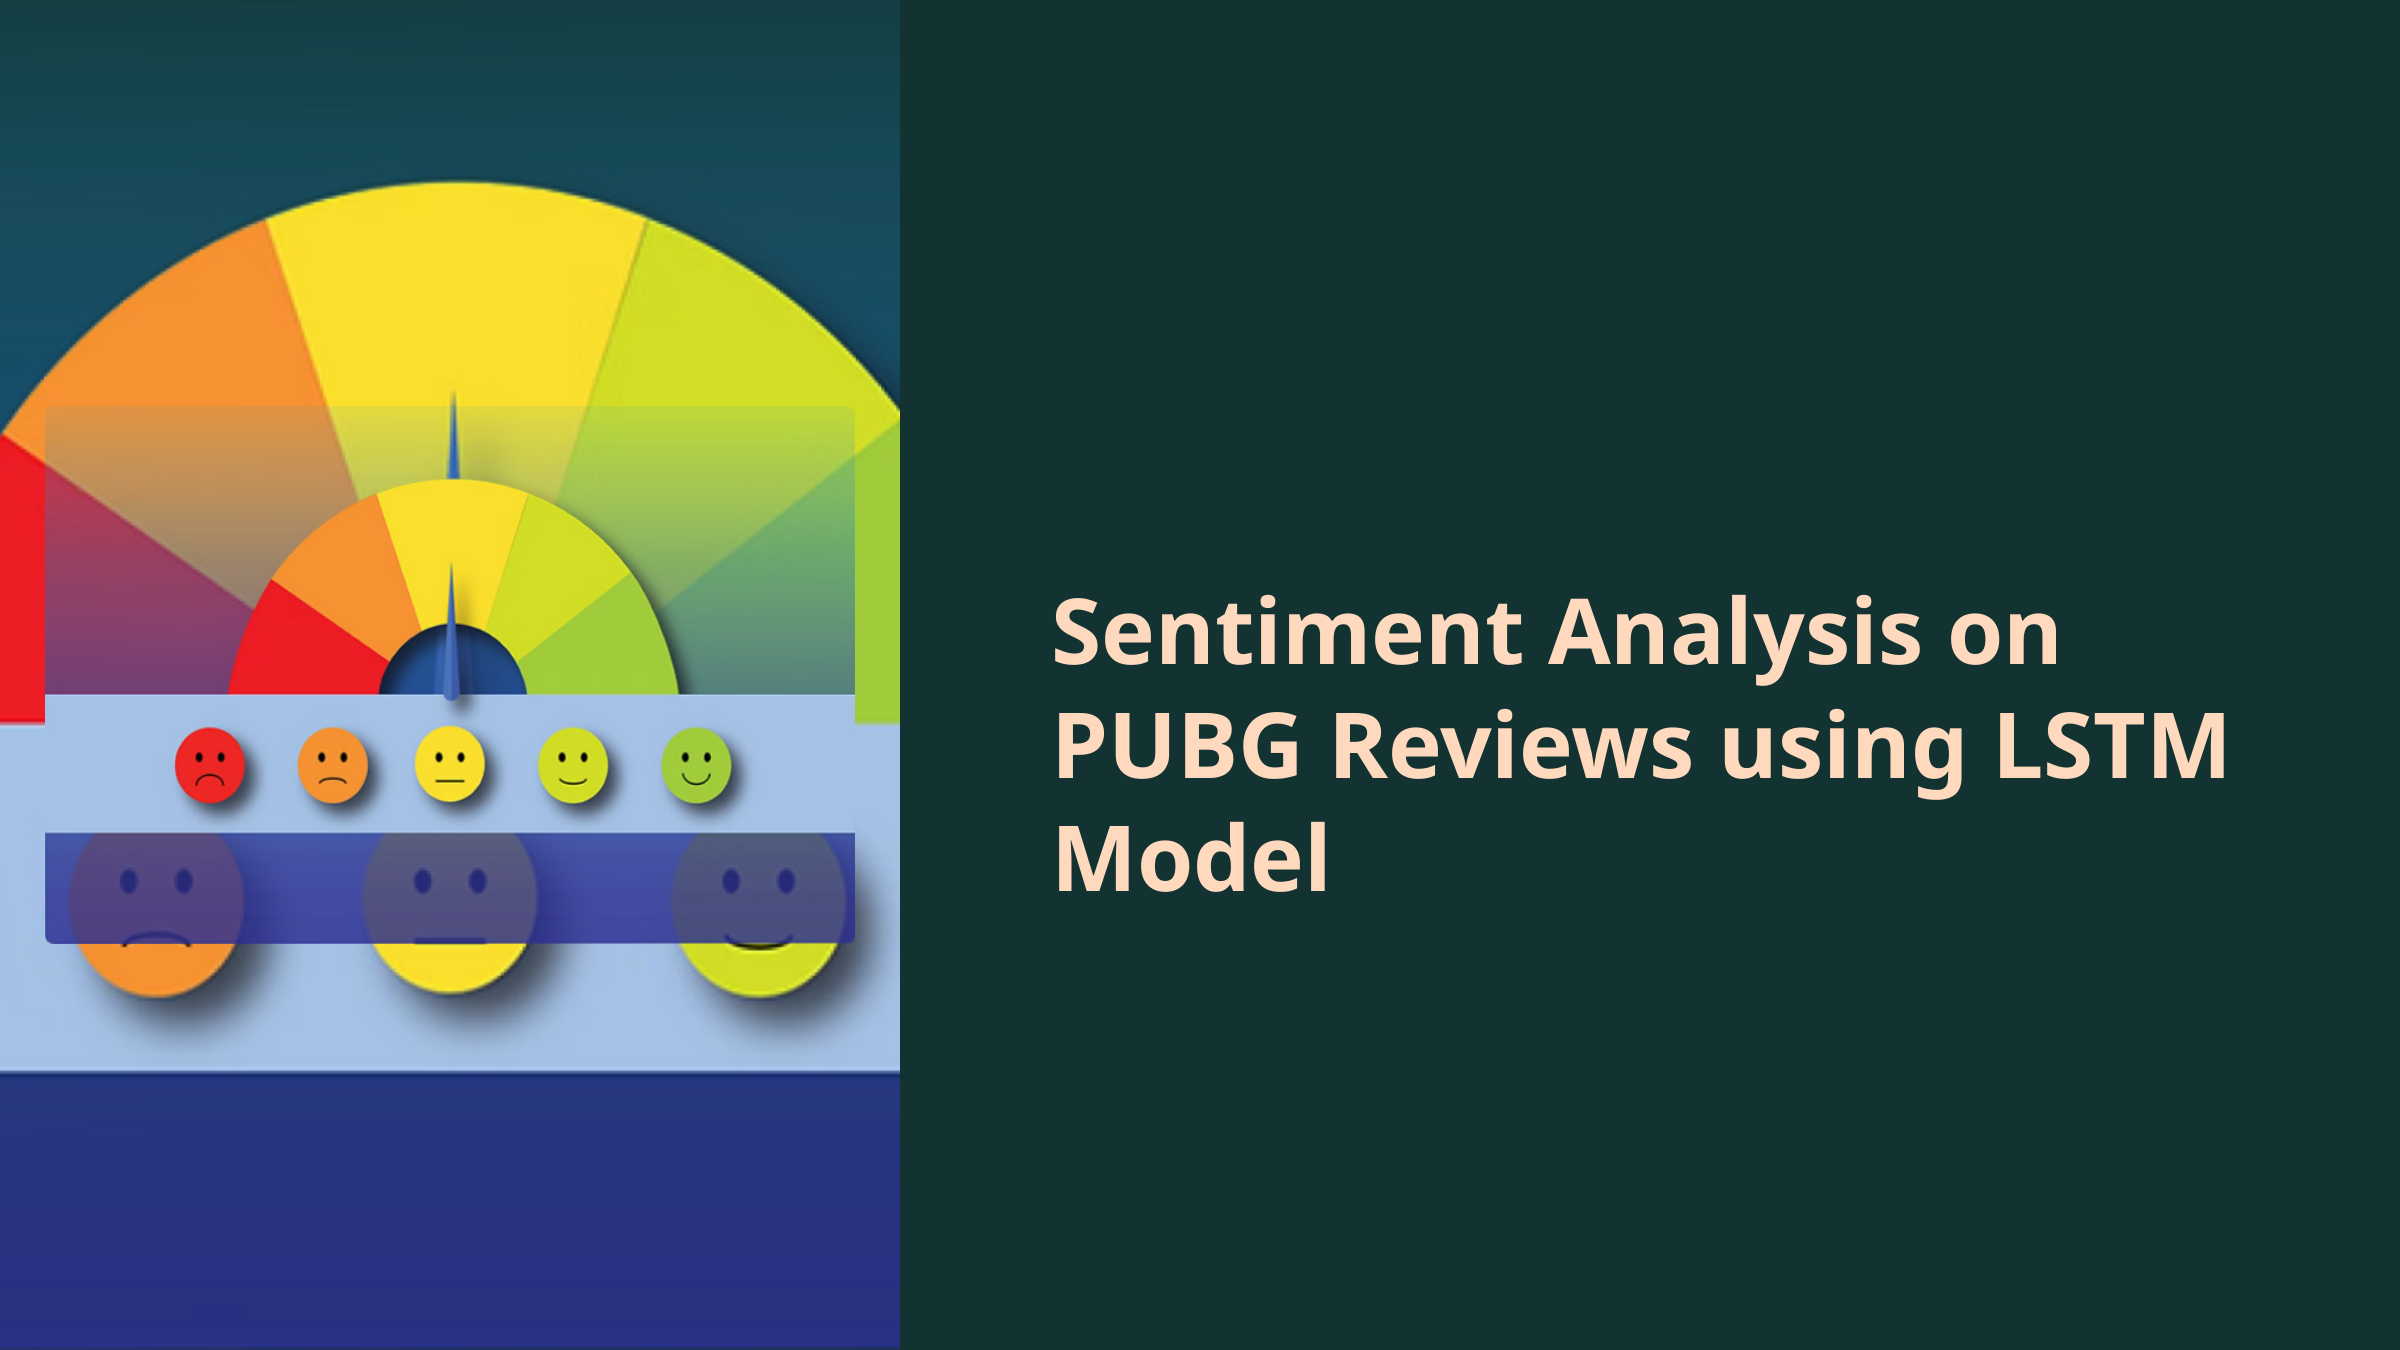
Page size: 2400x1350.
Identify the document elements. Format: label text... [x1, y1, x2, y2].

picture [0, 0, 900, 1350]
text_box Sentiment Analysis on PUBG Reviews using LSTM Model [1036, 561, 2264, 789]
text_box [900, 0, 2400, 1350]
